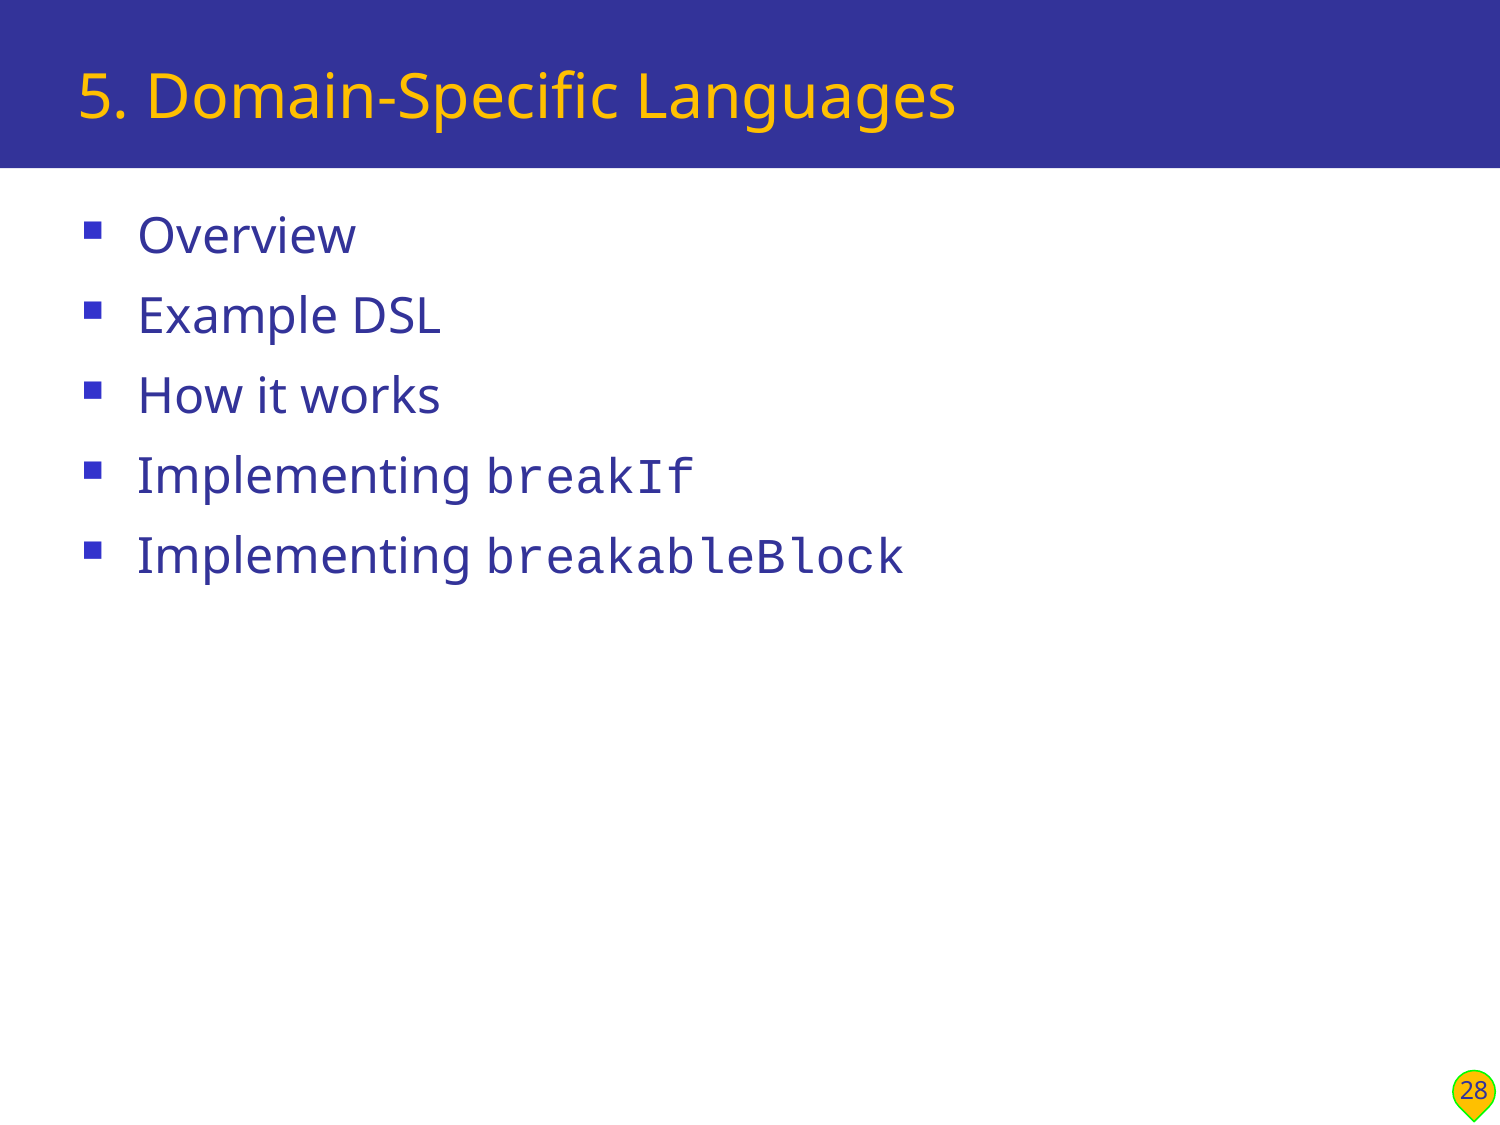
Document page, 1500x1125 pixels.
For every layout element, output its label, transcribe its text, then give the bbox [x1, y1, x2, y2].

title 5. Domain-Specific Languages [61, 24, 1465, 139]
list Overview Example DSL How it works Implementing breakIf Implementing breakableBlock [66, 196, 1460, 1007]
footer 28 [1431, 1040, 1500, 1117]
